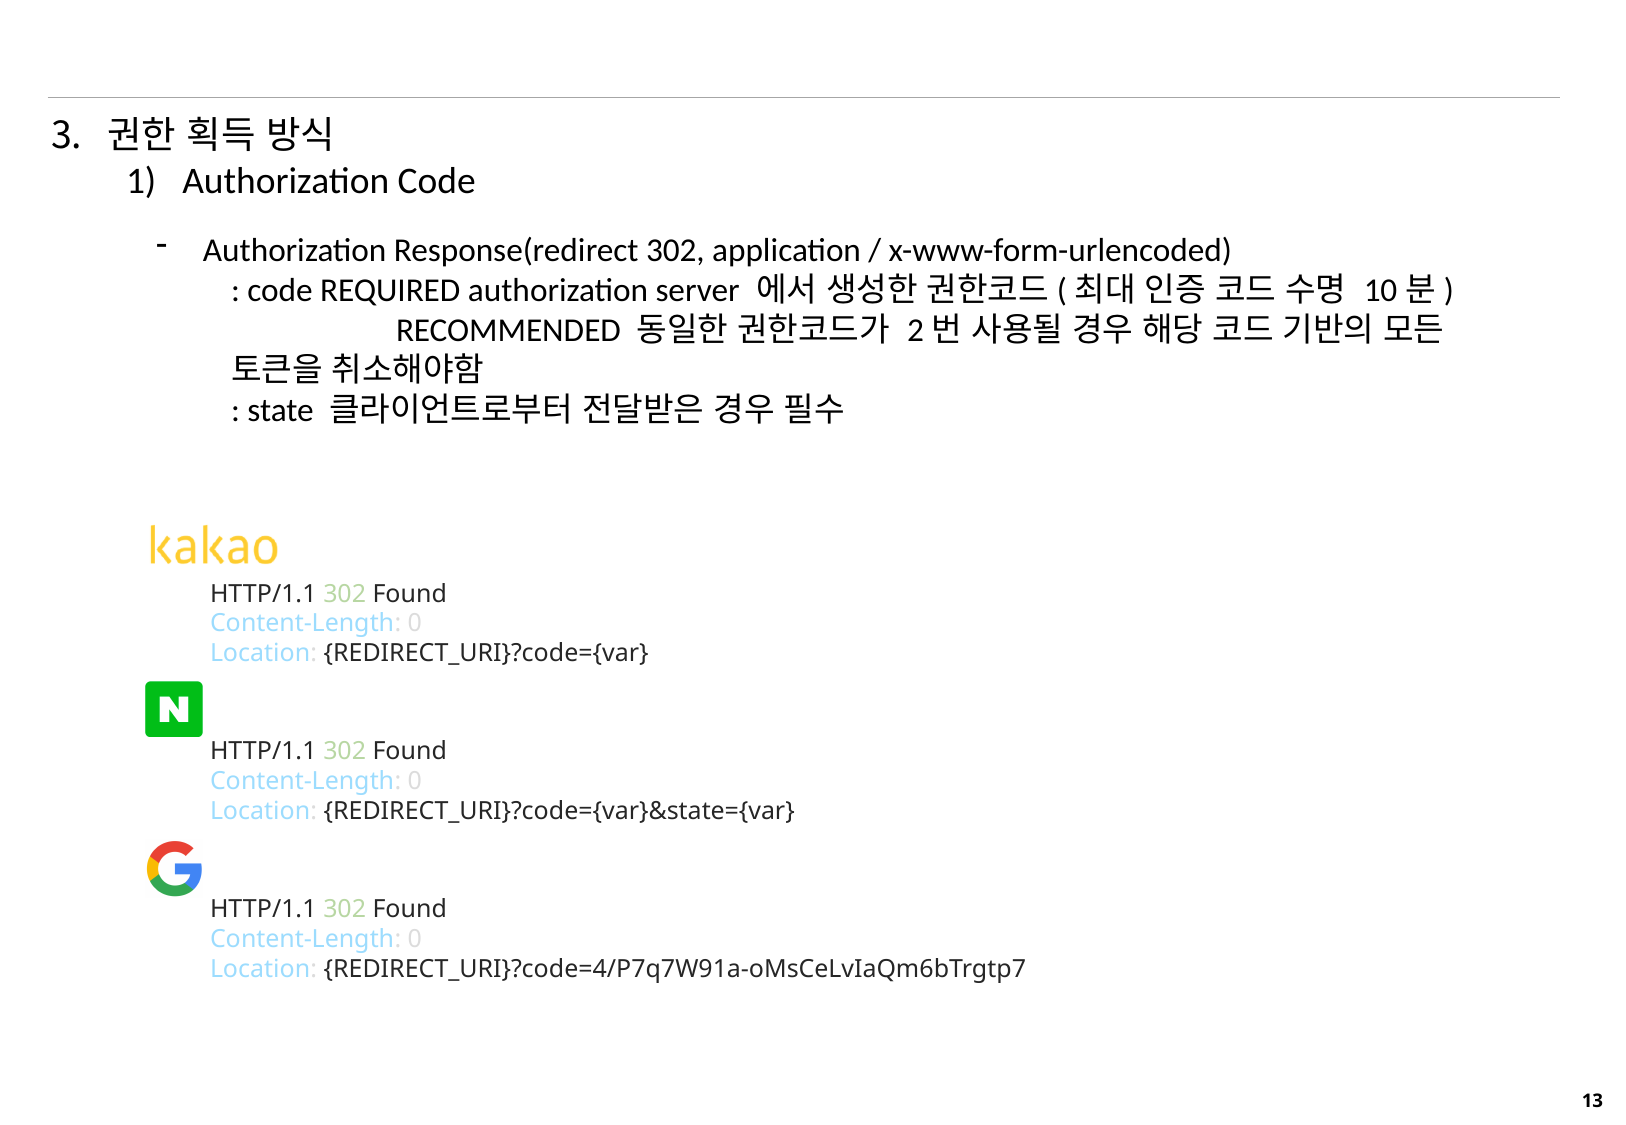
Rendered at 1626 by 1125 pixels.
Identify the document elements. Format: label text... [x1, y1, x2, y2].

text_box HTTP/1.1 302 Found Content-Length: 0 Location: {REDIRECT_URI}?code={var} [195, 569, 1516, 675]
picture [145, 681, 203, 738]
text_box Authorization Response(redirect 302, application / x-www-form-urlencoded) : code REQUIRED authorization server 에서 생성한 권한코드(최대 인증 코드 수명 10분) RECOMMENDED 동일한 권한코드가 2번 사용될 경우 해당 코드 기반의 모든 토큰을 취소해야함 : state 클라이언트로부터 전달받은 경우 필수 [141, 220, 1484, 435]
picture [145, 839, 203, 898]
text_box 권한 획득 방식 Authorization Code [36, 103, 537, 209]
text_box HTTP/1.1 302 Found Content-Length: 0 Location: {REDIRECT_URI}?code={var}&state={var} [195, 727, 1516, 833]
text_box HTTP/1.1 302 Found Content-Length: 0 Location: {REDIRECT_URI}?code=4/P7q7W91a-oMsCeLvIaQm6bTrgtp7 [195, 885, 1516, 990]
picture [145, 519, 281, 570]
